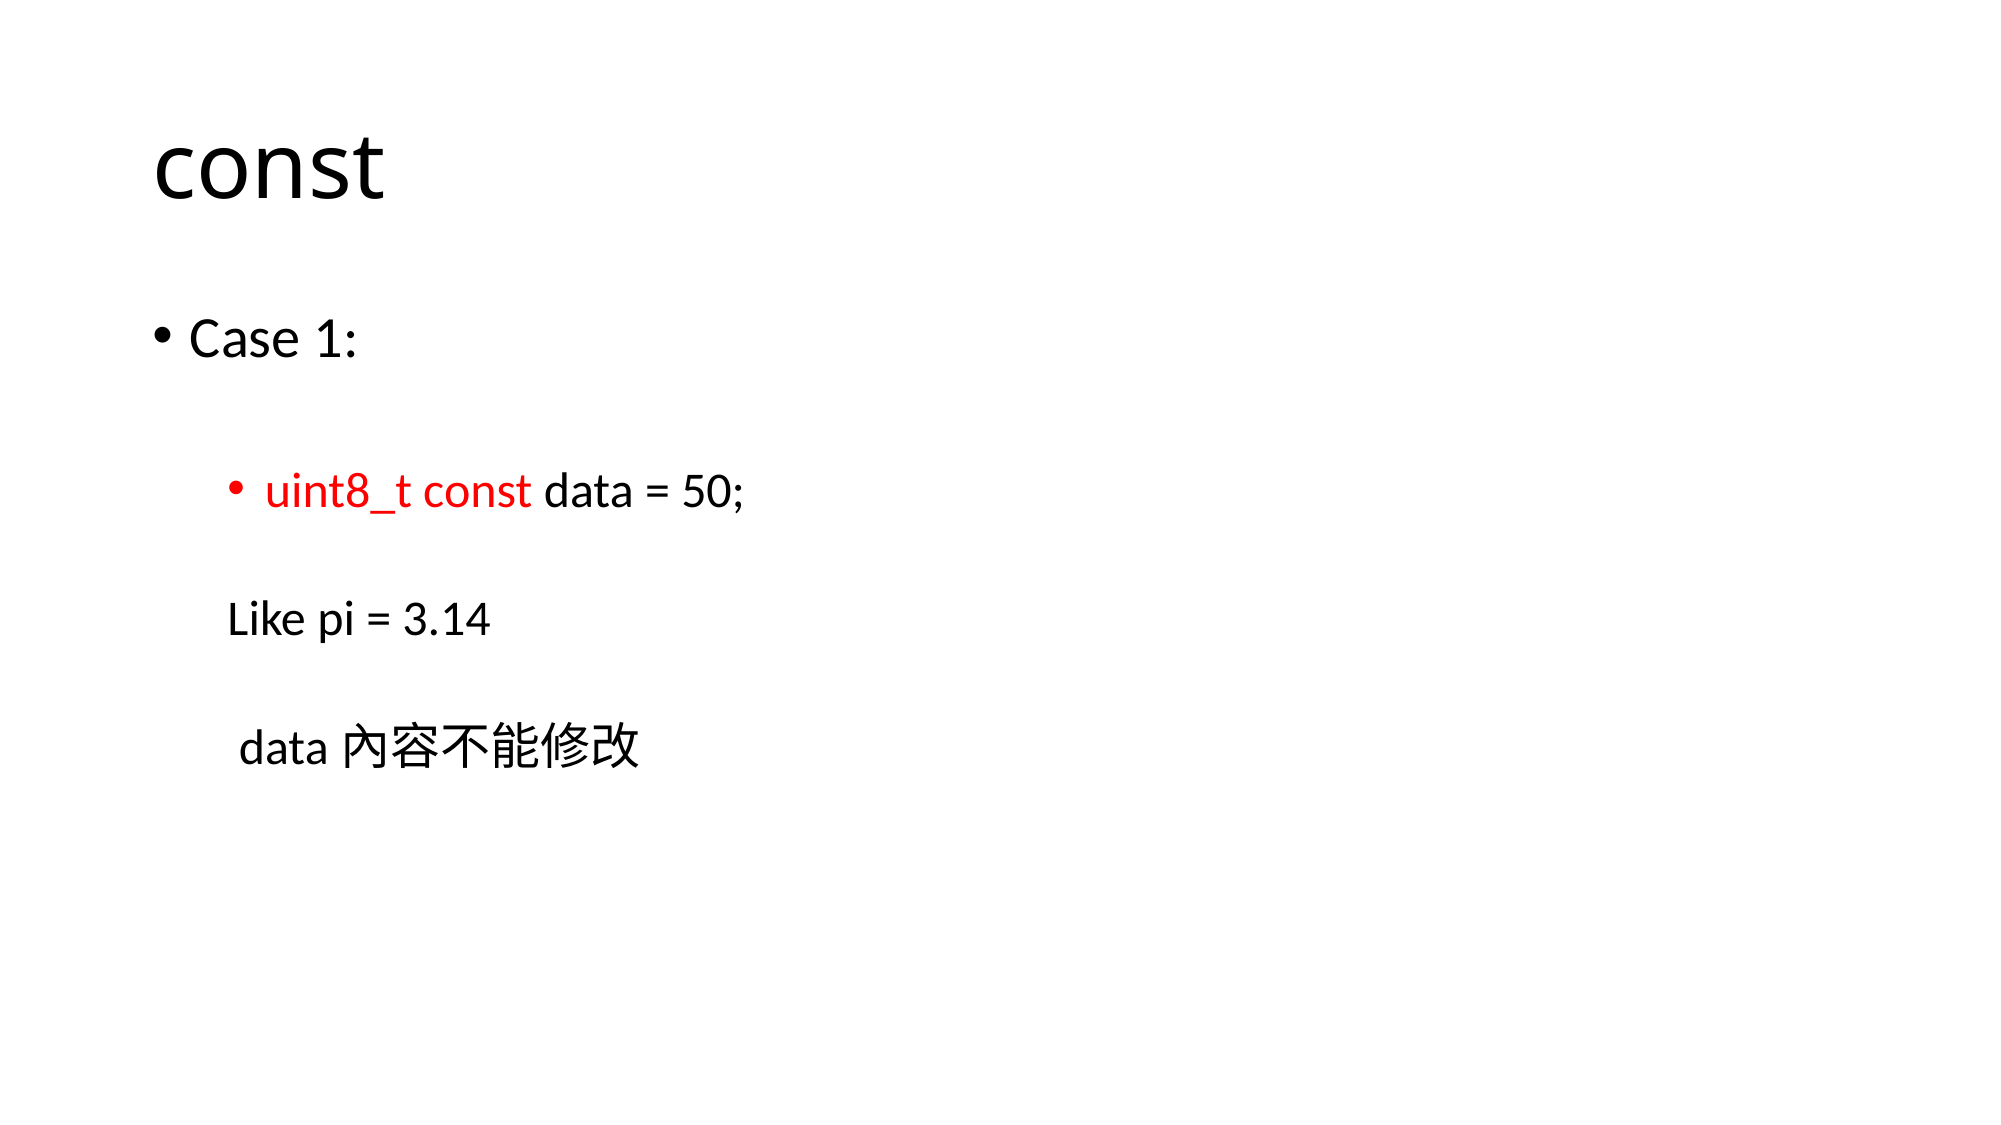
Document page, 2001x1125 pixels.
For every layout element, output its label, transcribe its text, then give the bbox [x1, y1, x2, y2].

title const [137, 59, 1863, 278]
list Case 1: uint8_t const data = 50; Like pi = 3.14 data內容不能修改 [137, 299, 1863, 1014]
